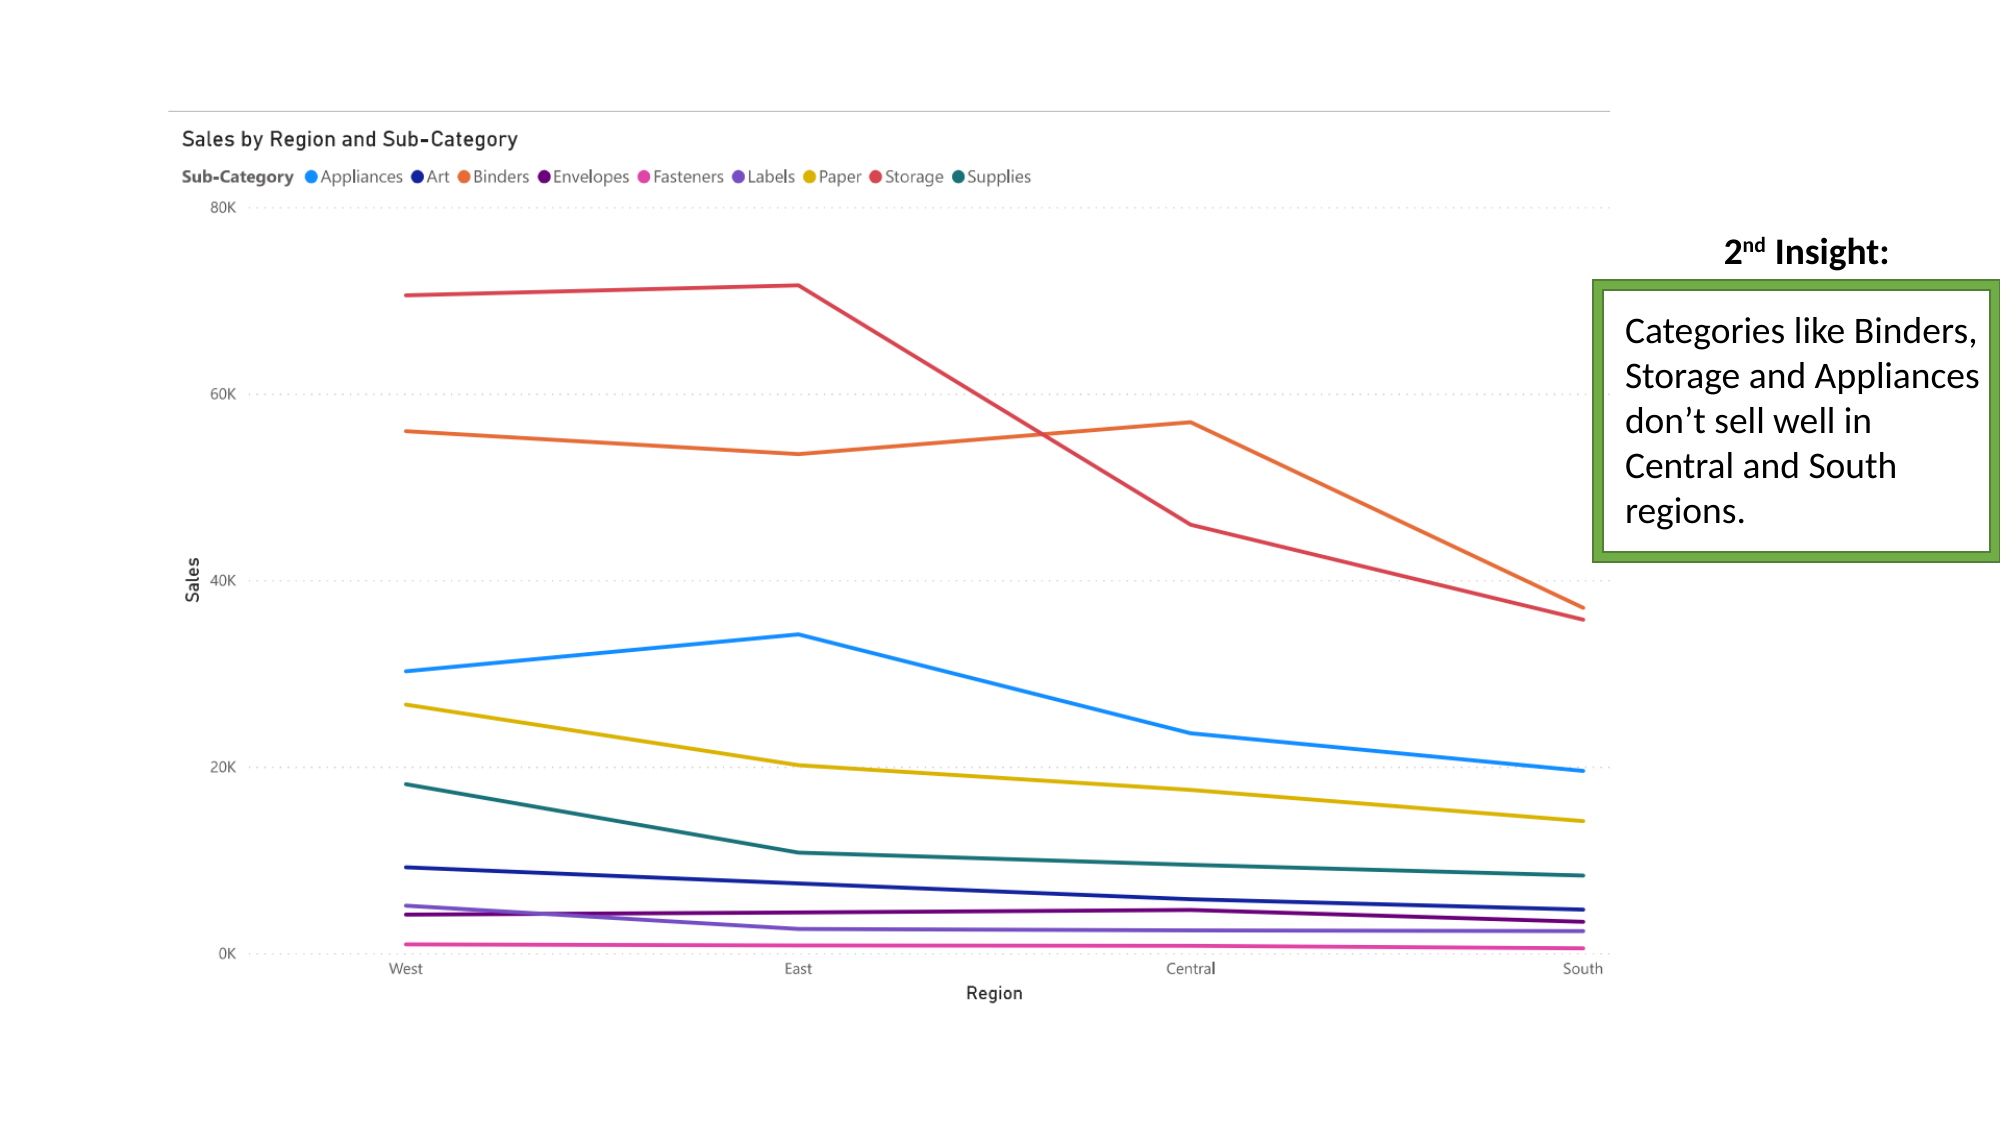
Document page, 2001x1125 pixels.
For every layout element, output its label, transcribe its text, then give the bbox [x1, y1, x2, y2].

picture [168, 110, 1611, 1015]
text_box [1611, 279, 2000, 563]
text_box Categories like Binders, Storage and Appliances don’t sell well in Central and South regions. [1611, 298, 1989, 539]
text_box 2nd Insight: [1708, 219, 1905, 279]
